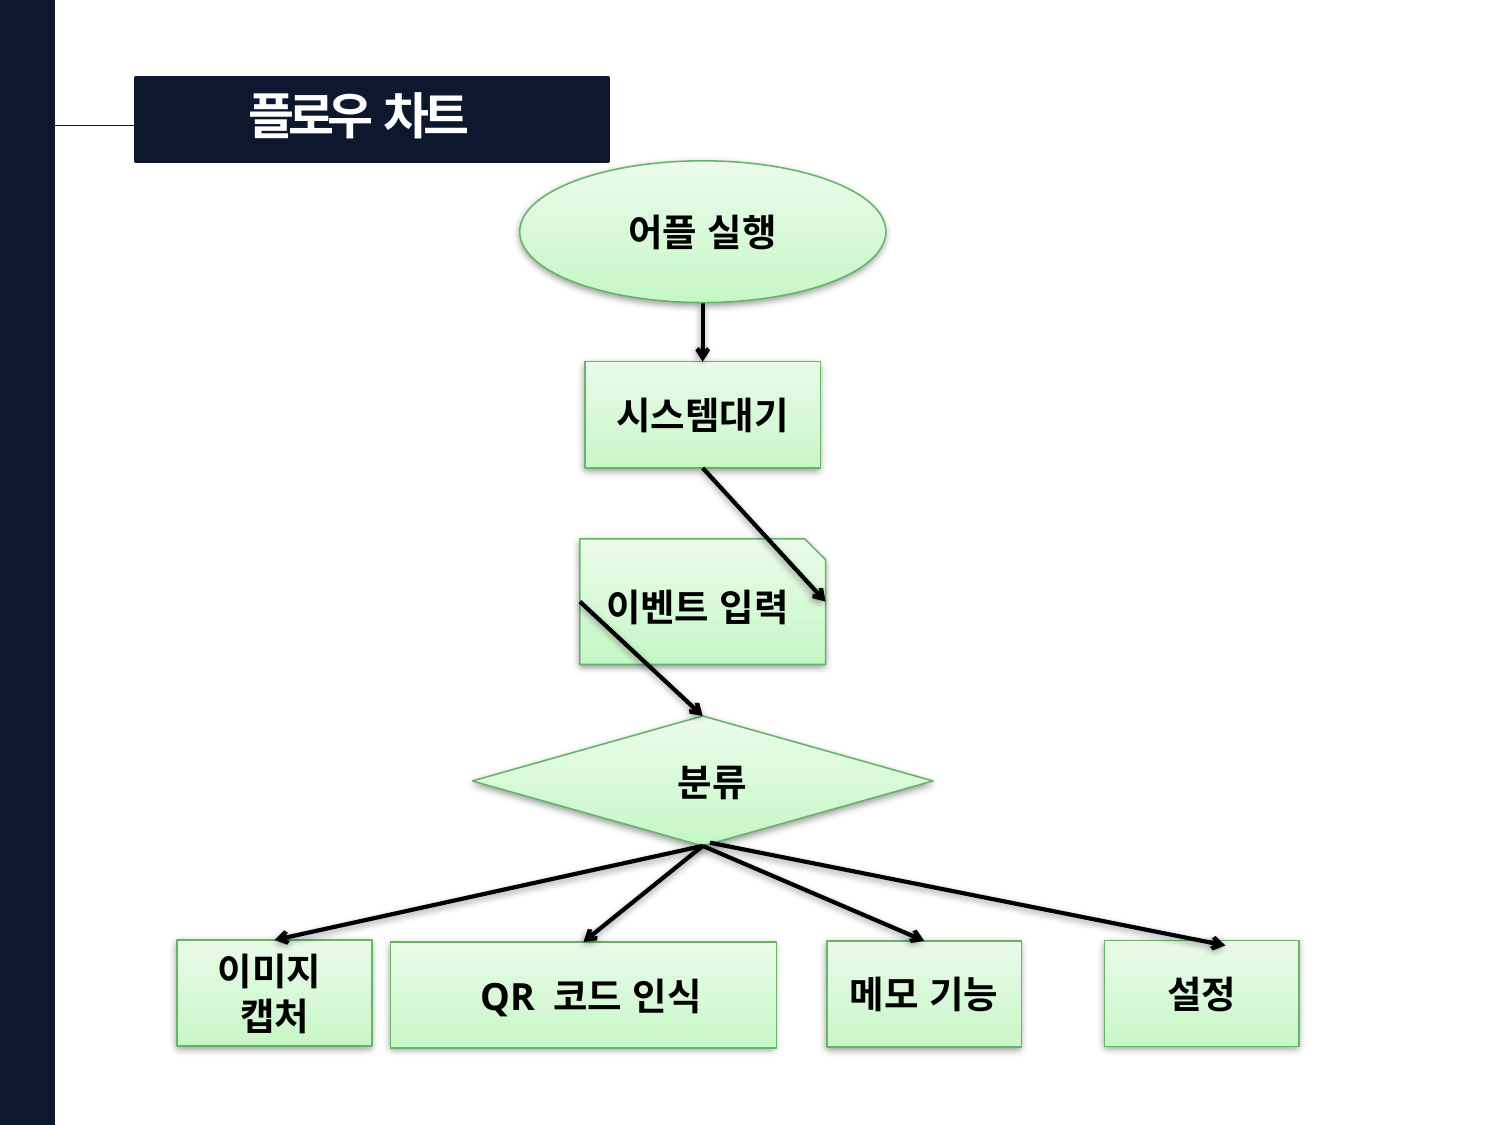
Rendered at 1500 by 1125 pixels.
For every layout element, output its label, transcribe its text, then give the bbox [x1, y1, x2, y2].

text_box QR 코드 인식 [390, 948, 777, 1049]
text_box 시스템대기 [584, 361, 821, 469]
text_box 메모 기능 [826, 954, 1022, 1048]
text_box 플로우 차트 [104, 77, 613, 153]
text_box [134, 153, 610, 163]
text_box 이미지 캡처 [176, 939, 373, 1047]
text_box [274, 845, 582, 941]
text_box 분류 [471, 716, 934, 843]
text_box 이벤트 입력 [579, 538, 827, 666]
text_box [709, 842, 1226, 946]
text_box [0, 0, 55, 1125]
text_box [583, 845, 701, 943]
text_box 어플 실행 [518, 160, 887, 304]
text_box 설정 [1104, 940, 1300, 1047]
